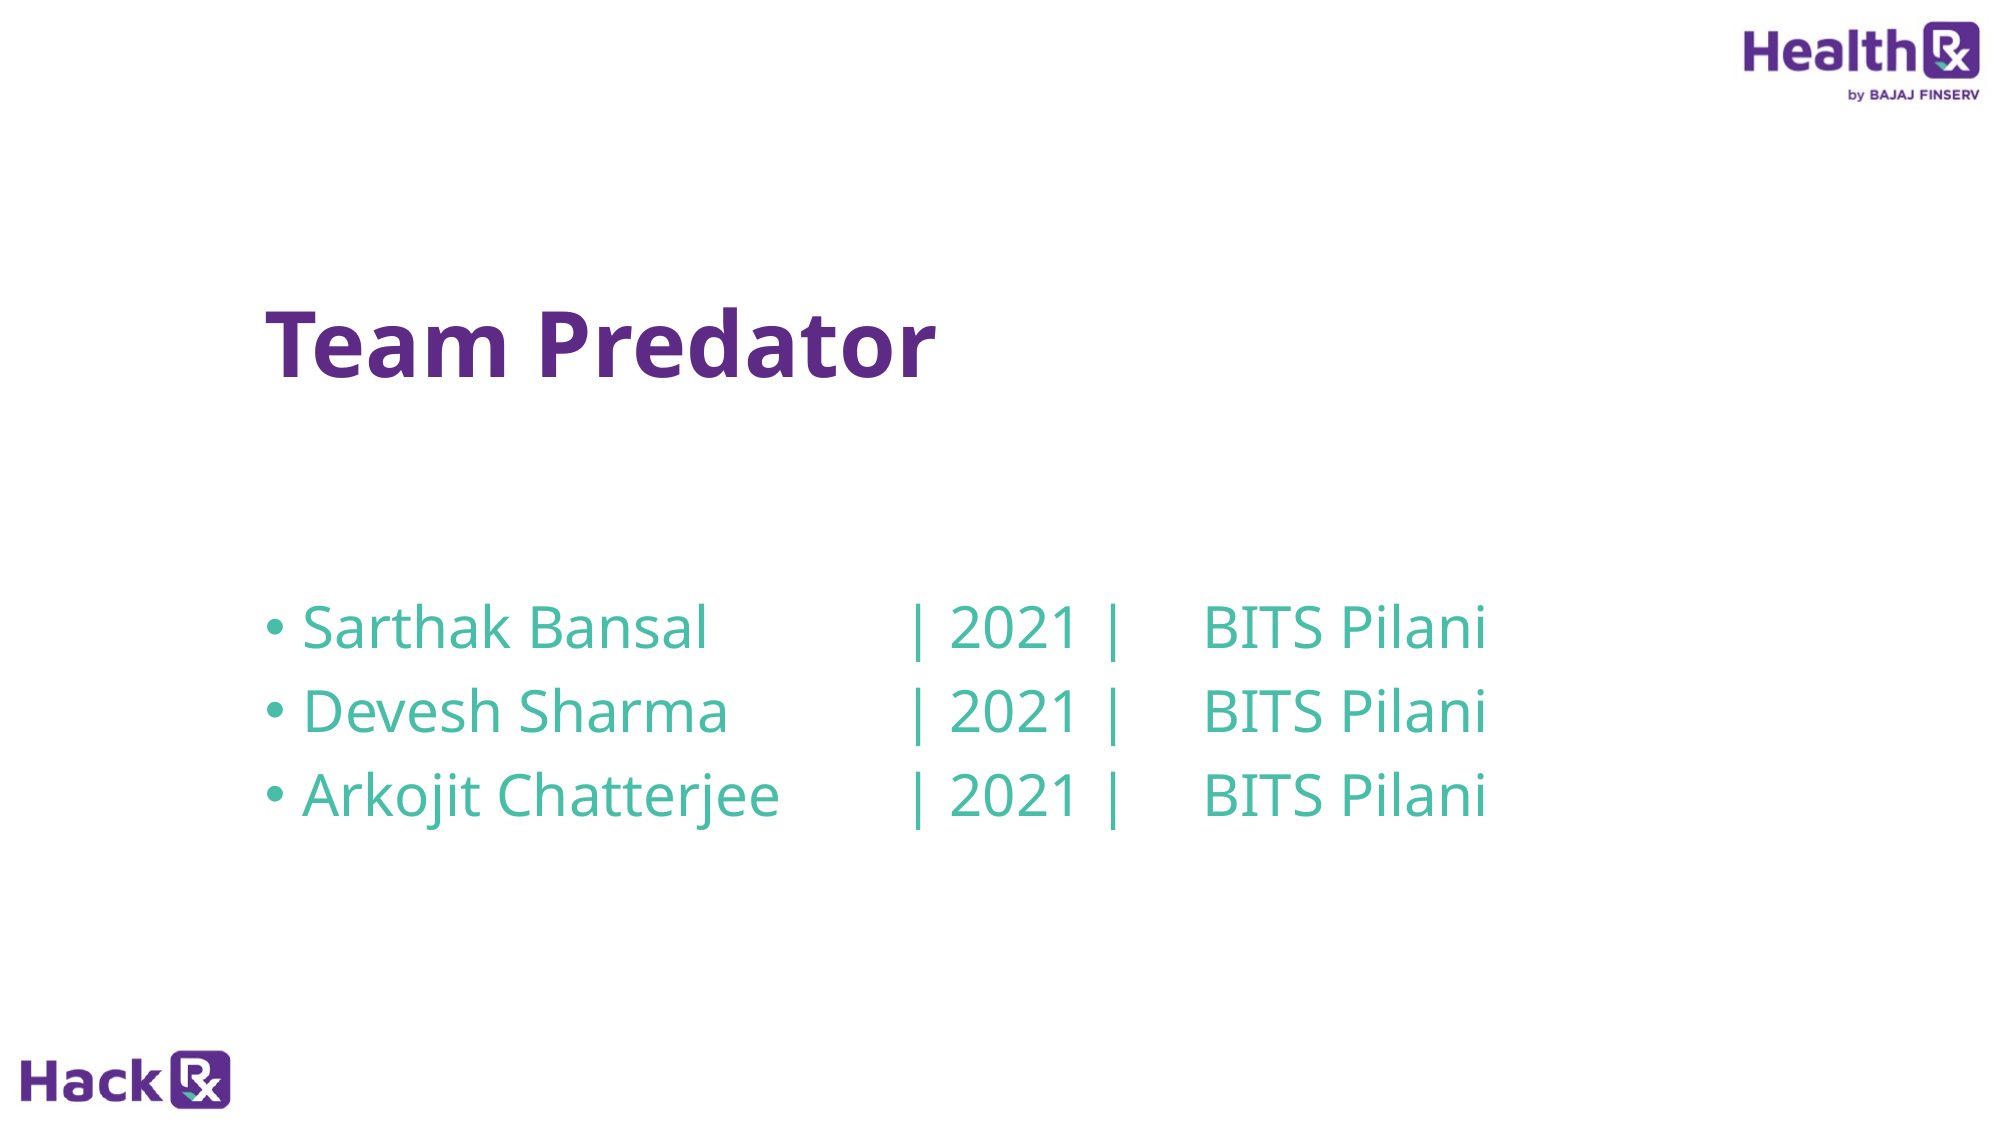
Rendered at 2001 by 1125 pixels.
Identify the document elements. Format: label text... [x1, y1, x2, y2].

text_box Team Predator [249, 151, 1750, 544]
picture [0, 1042, 241, 1124]
picture [1733, 16, 1991, 103]
text_box Sarthak Bansal | 2021 | BITS Pilani Devesh Sharma | 2021 | BITS Pilani Arkojit Chatterjee | 2021 | BITS Pilani [249, 590, 1750, 863]
